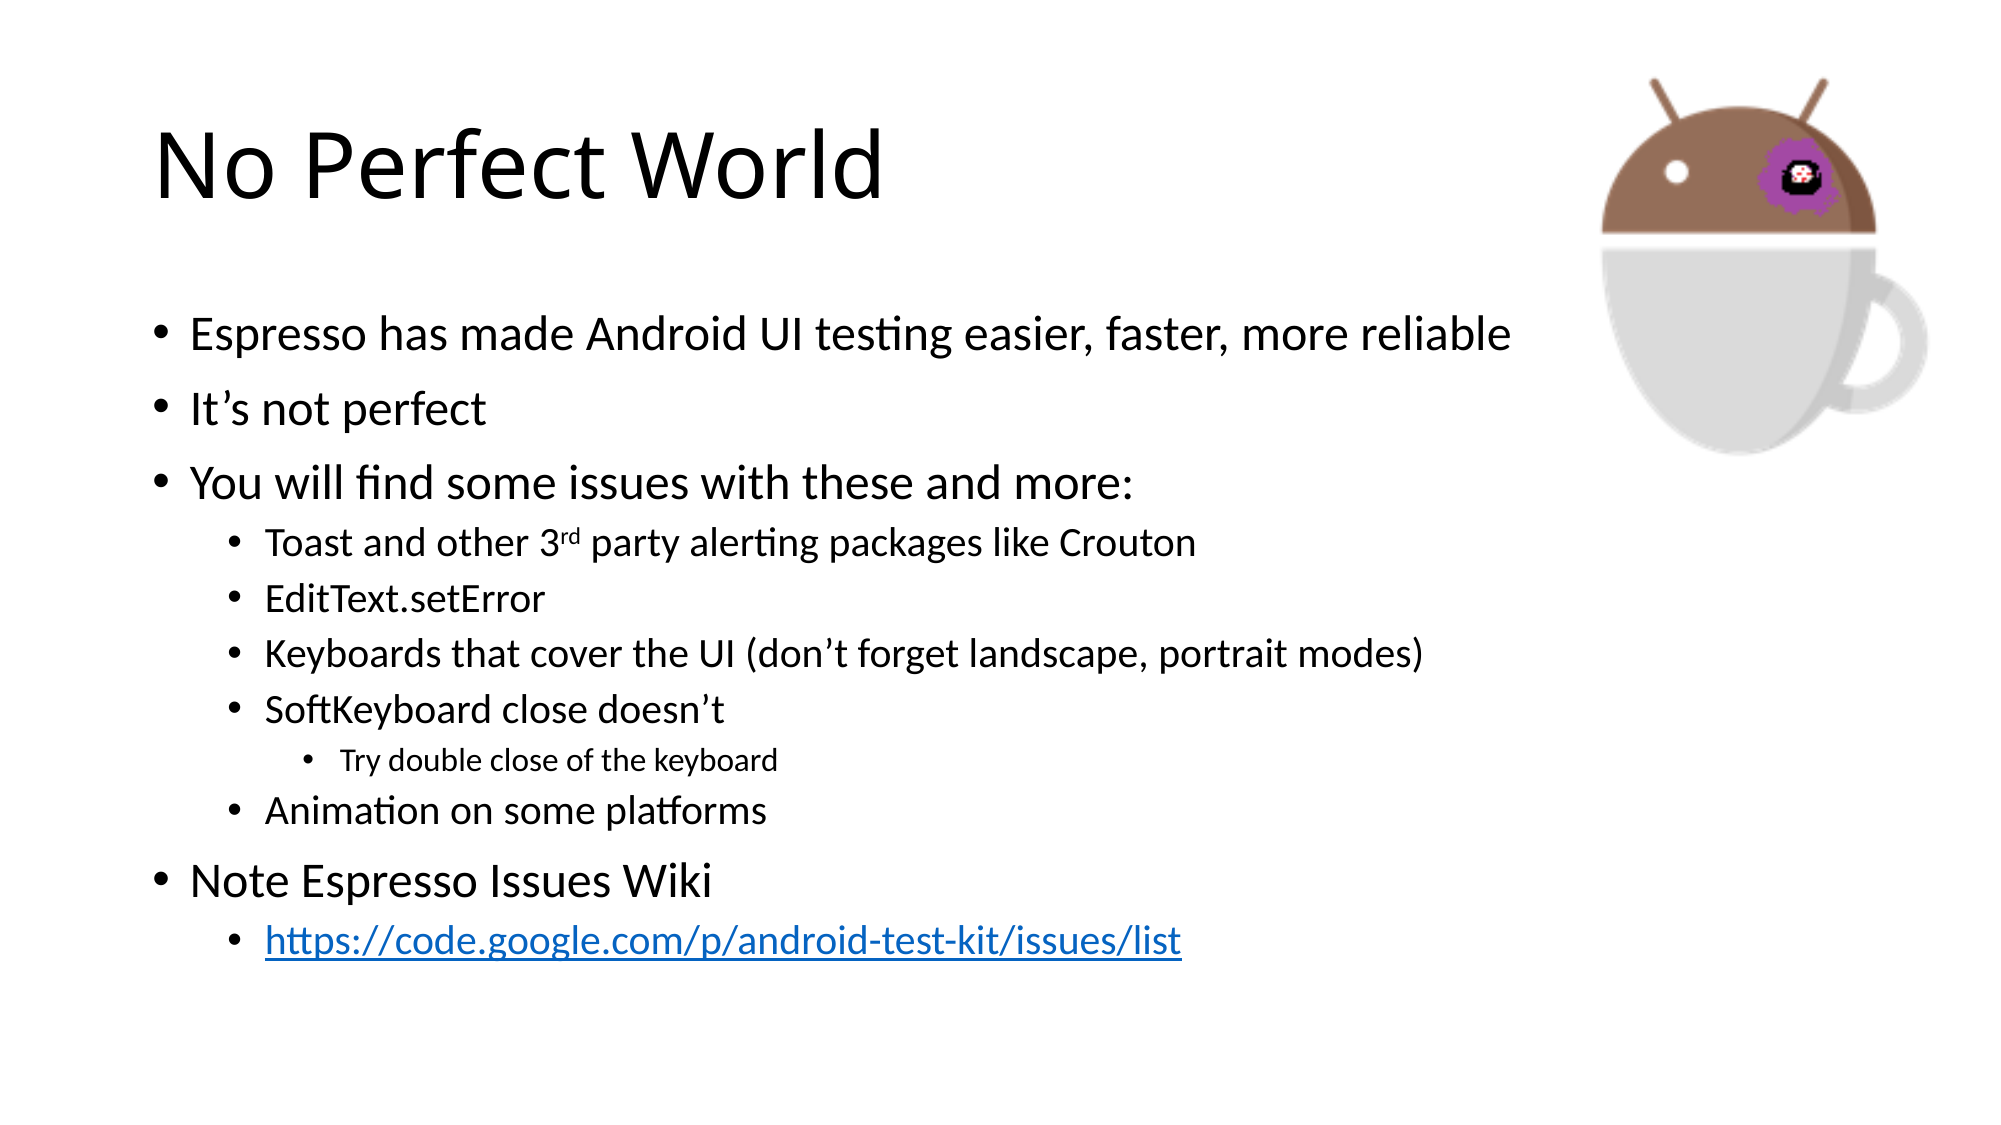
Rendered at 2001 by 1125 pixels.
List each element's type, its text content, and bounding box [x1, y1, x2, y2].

picture [1571, 59, 1947, 477]
list Espresso has made Android UI testing easier, faster, more reliable It’s not perfect You will find some issues with these and more: Toast and other 3rd party alerting packages like Crouton EditText.setError Keyboards that cover the UI (don’t forget landscape, portrait modes) SoftKeyboard close doesn’t Try double close of the keyboard Animation on some platforms Note Espresso Issues Wiki https://code.google.com/p/android-test-kit/issues/list [137, 299, 1863, 1014]
title No Perfect World [137, 59, 1571, 278]
